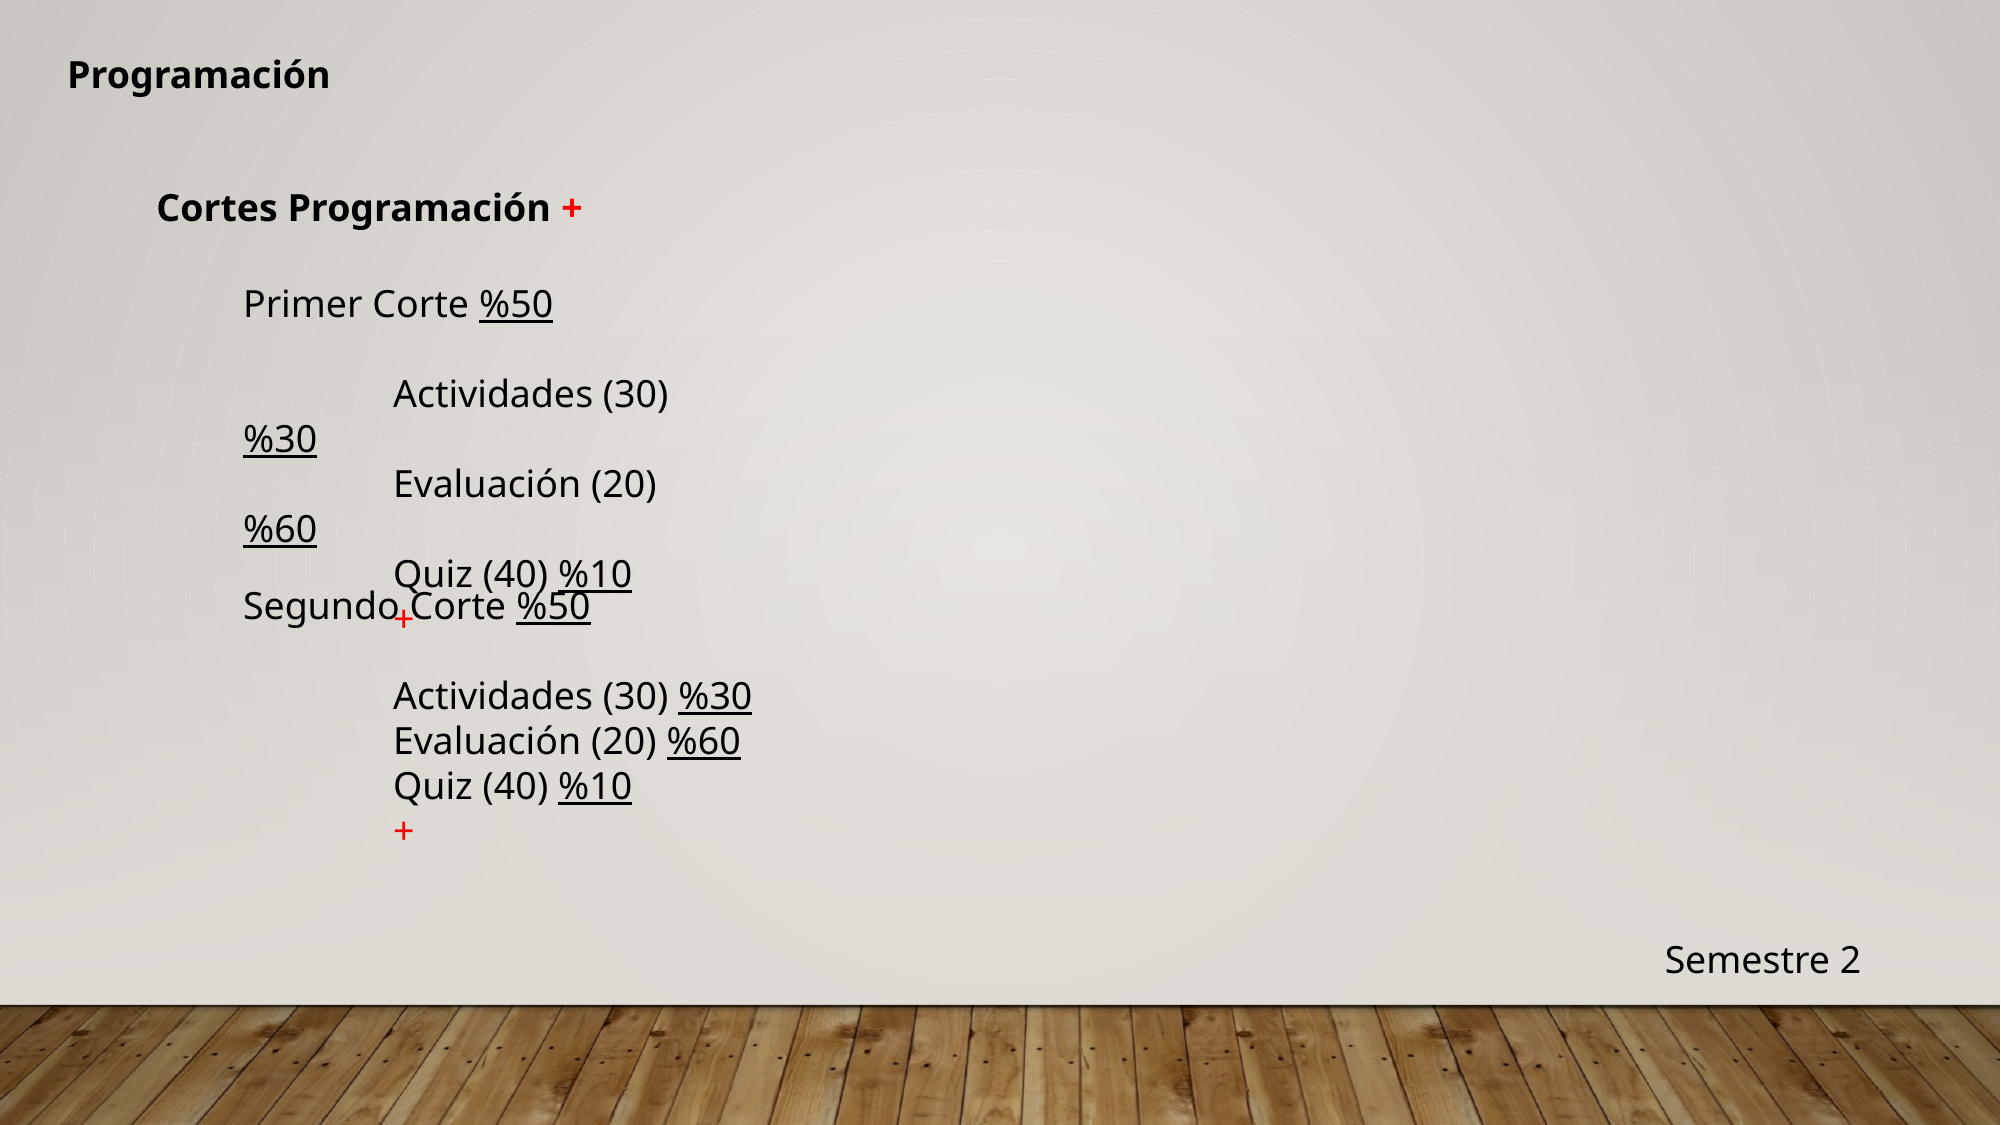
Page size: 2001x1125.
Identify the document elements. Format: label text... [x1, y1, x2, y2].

text_box Cortes Programación + [141, 176, 632, 236]
picture [0, 1005, 2000, 1125]
text_box Primer Corte %50 Actividades (30) %30 Evaluación (20) %60 Quiz (40) %10 + [228, 272, 698, 574]
text_box Segundo Corte %50 Actividades (30) %30 Evaluación (20) %60 Quiz (40) %10 + [228, 574, 1229, 860]
text_box Programación [52, 43, 733, 104]
text_box Semestre 2 [1650, 928, 1937, 989]
